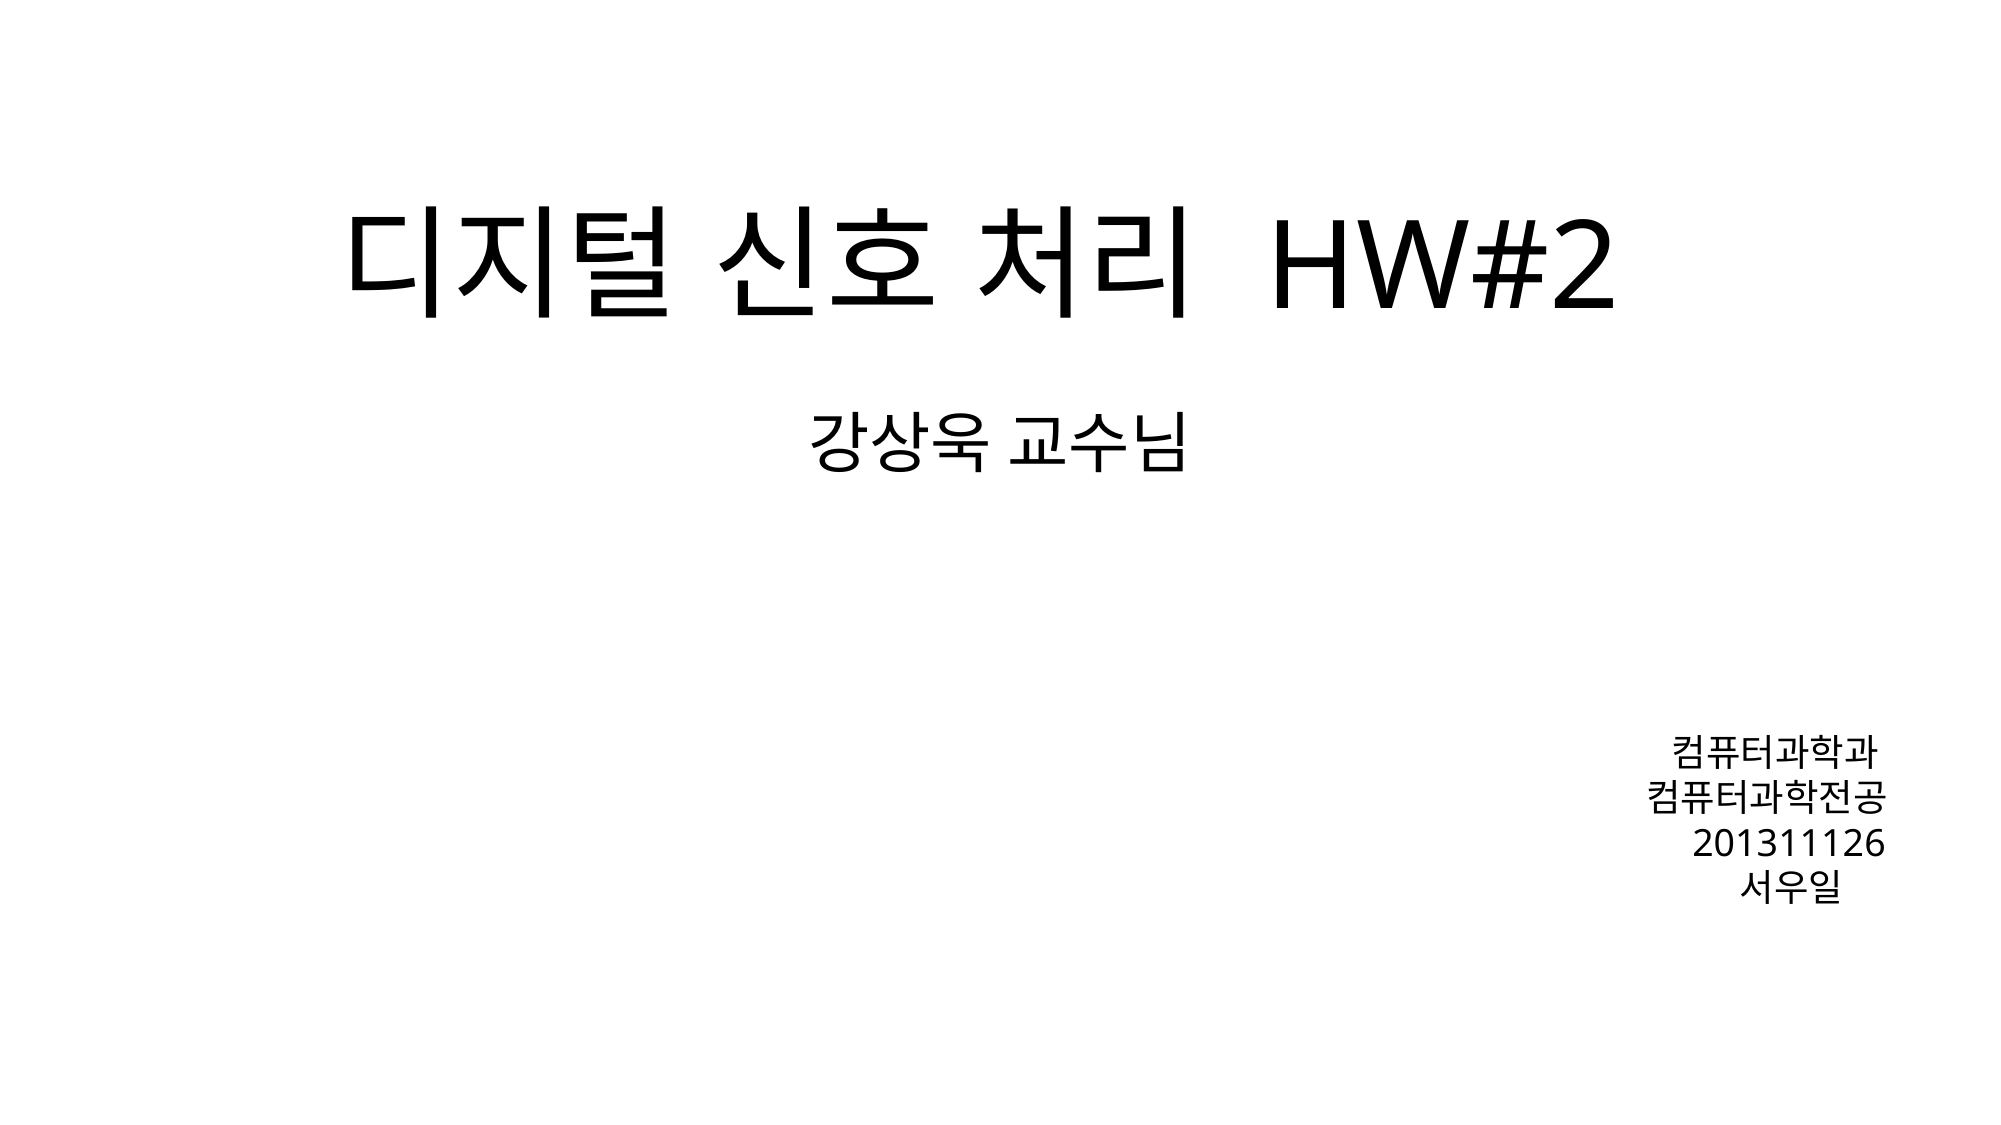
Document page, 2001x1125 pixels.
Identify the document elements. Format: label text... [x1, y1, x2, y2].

text_box 컴퓨터과학과 컴퓨터과학전공 201311126 서우일 [1580, 721, 2000, 917]
subtitle 강상욱 교수님 [300, 393, 1701, 682]
title 디지털 신호 처리 HW#2 [129, 99, 1830, 342]
